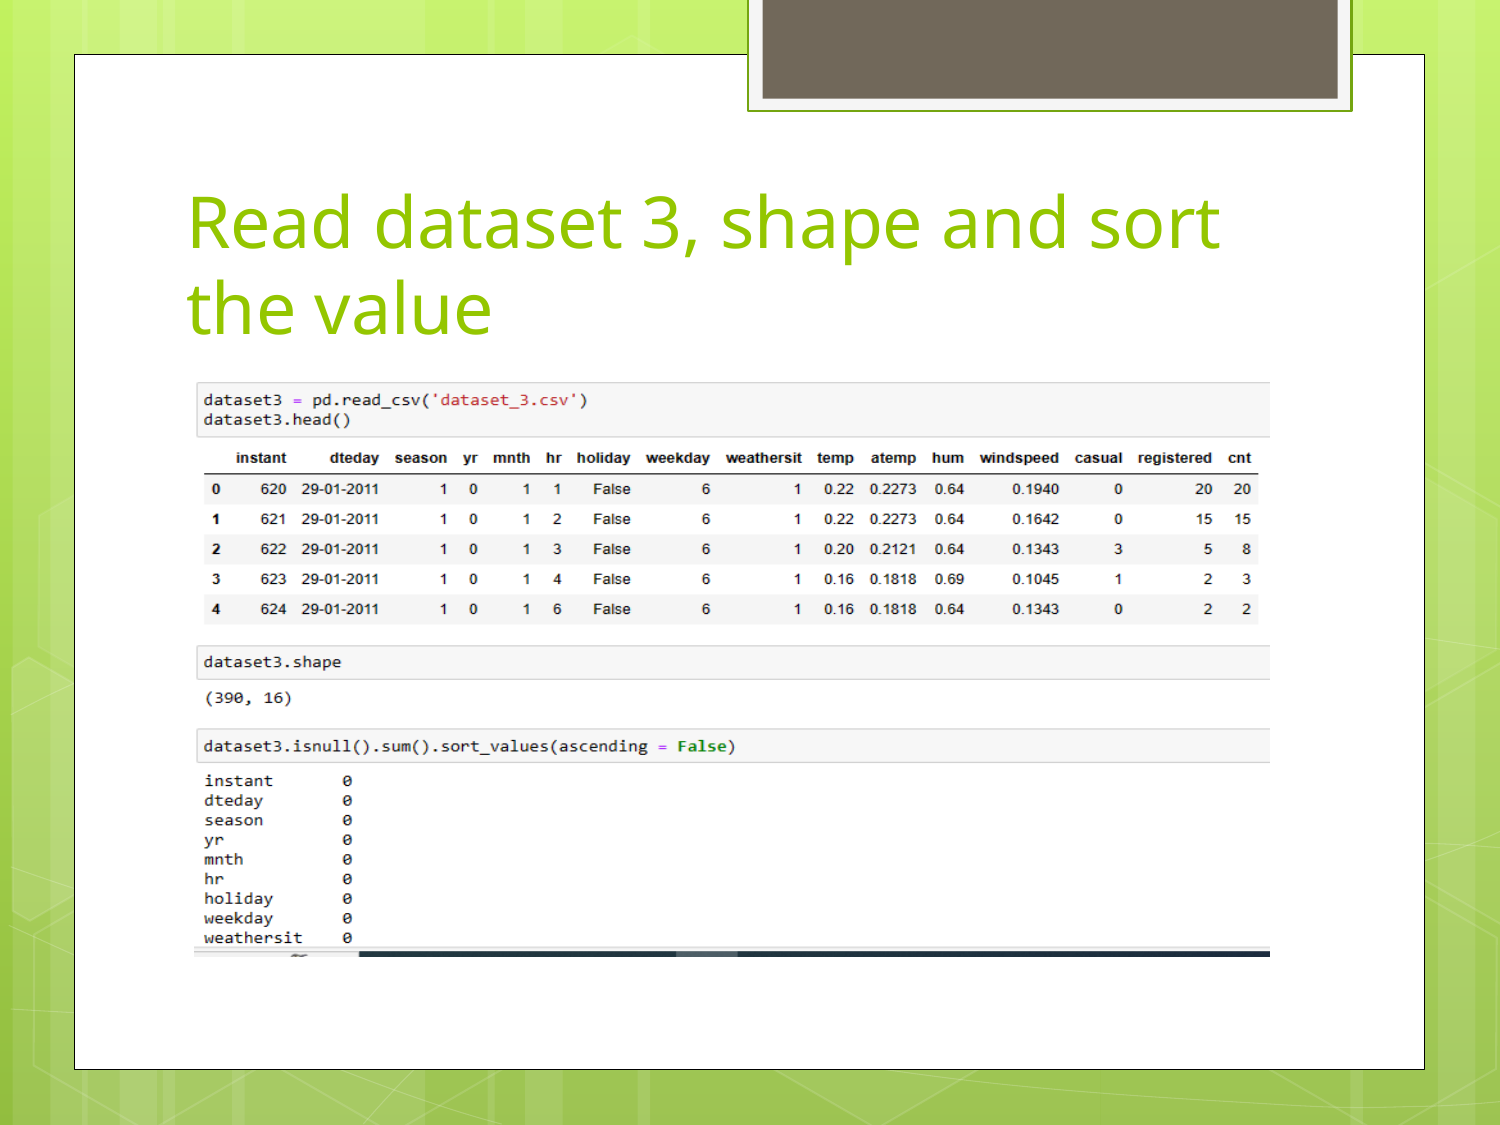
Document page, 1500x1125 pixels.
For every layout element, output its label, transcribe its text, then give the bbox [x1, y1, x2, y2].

title Read dataset 3, shape and sort the value [171, 168, 1324, 357]
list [194, 380, 1270, 957]
